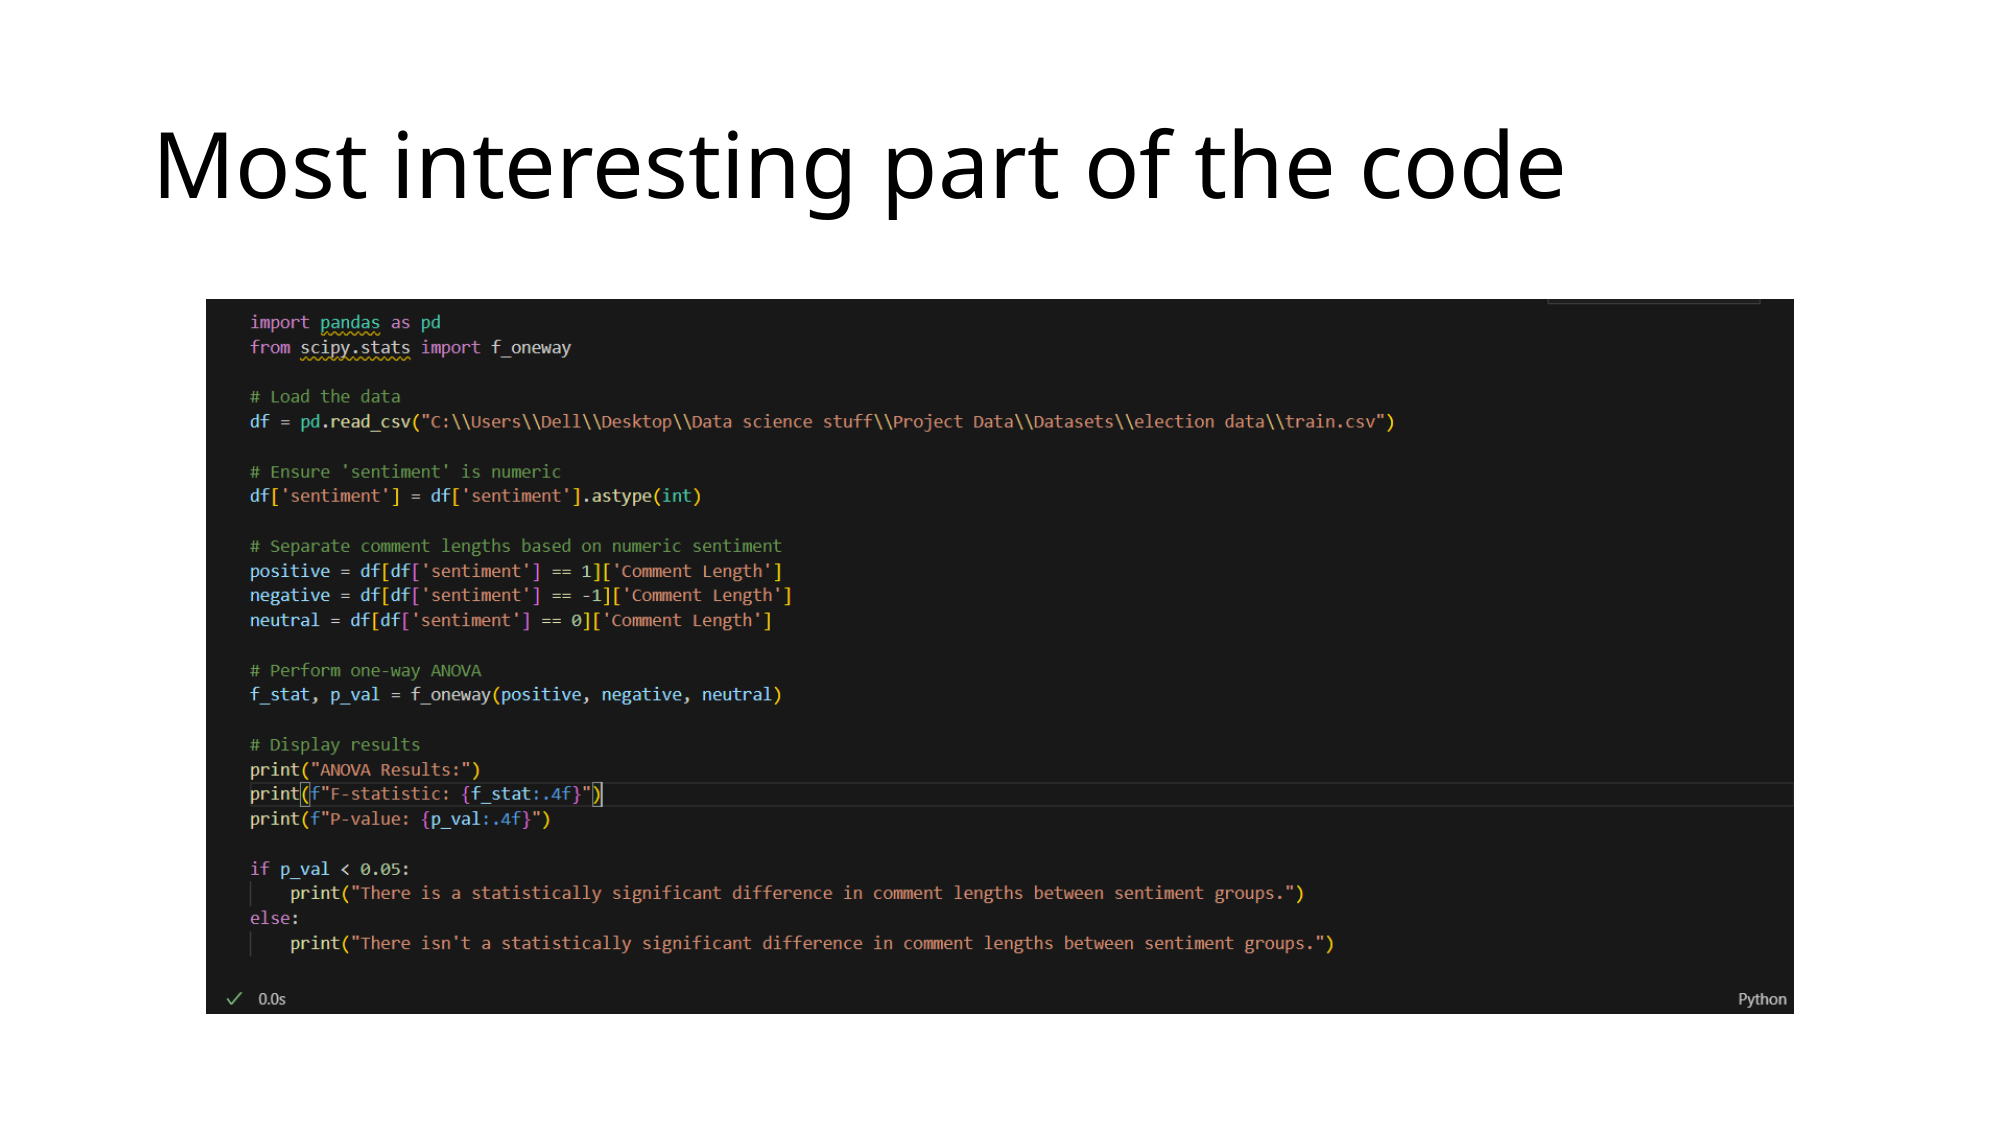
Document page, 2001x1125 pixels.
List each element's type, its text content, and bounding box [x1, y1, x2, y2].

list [206, 299, 1794, 1014]
title Most interesting part of the code [137, 59, 1863, 278]
